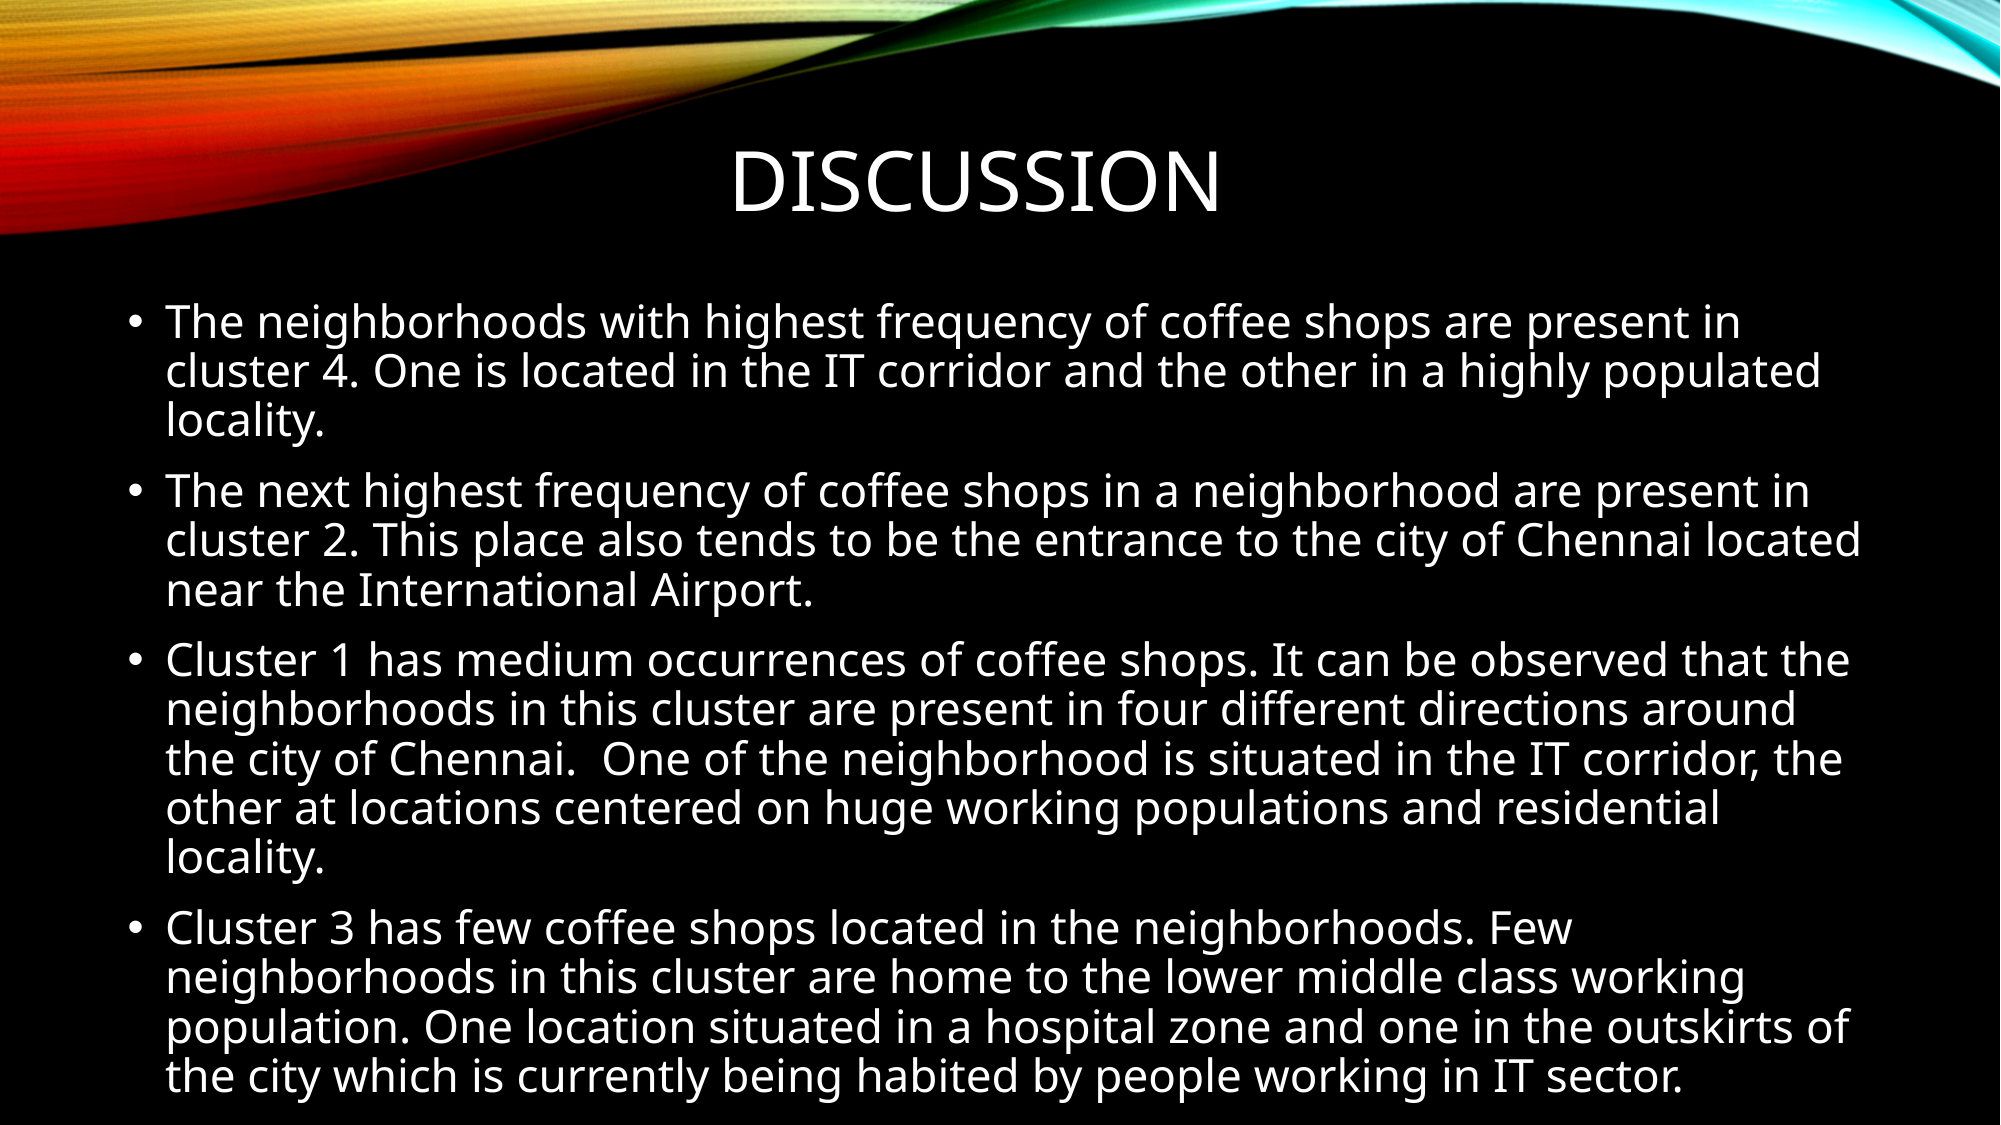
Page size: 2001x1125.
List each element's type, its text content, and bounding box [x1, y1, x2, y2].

title Discussion [166, 78, 1788, 291]
list The neighborhoods with highest frequency of coffee shops are present in cluster 4. One is located in the IT corridor and the other in a highly populated locality. The next highest frequency of coffee shops in a neighborhood are present in cluster 2. This place also tends to be the entrance to the city of Chennai located near the International Airport. Cluster 1 has medium occurrences of coffee shops. It can be observed that the neighborhoods in this cluster are present in four different directions around the city of Chennai. One of the neighborhood is situated in the IT corridor, the other at locations centered on huge working populations and residential locality. Cluster 3 has few coffee shops located in the neighborhoods. Few neighborhoods in this cluster are home to the lower middle class working population. One location situated in a hospital zone and one in the outskirts of the city which is currently being habited by people working in IT sector. [112, 291, 1888, 952]
picture [0, 0, 2000, 237]
